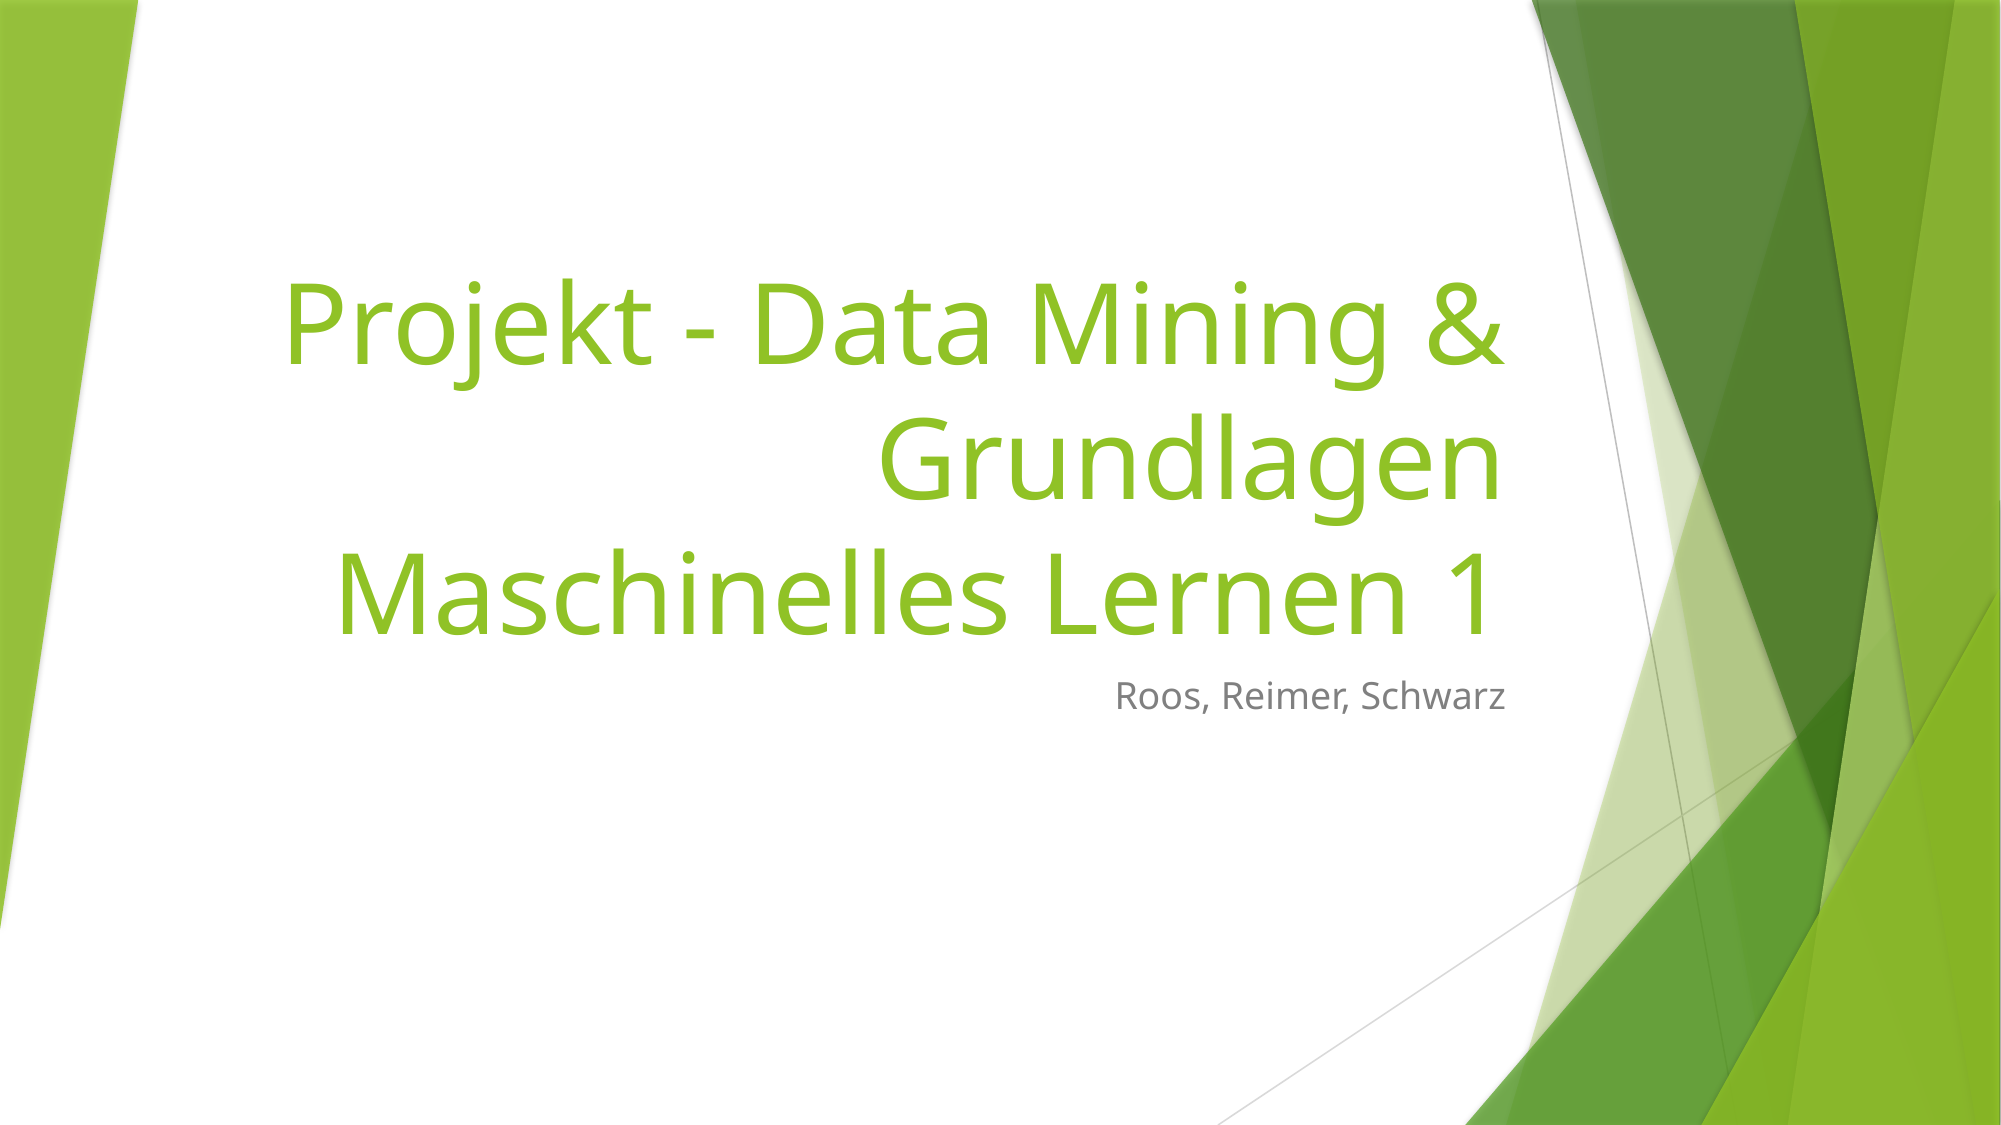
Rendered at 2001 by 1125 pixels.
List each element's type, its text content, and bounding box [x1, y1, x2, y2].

subtitle Roos, Reimer, Schwarz [247, 664, 1522, 845]
title Projekt - Data Mining & Grundlagen Maschinelles Lernen 1 [247, 394, 1522, 664]
